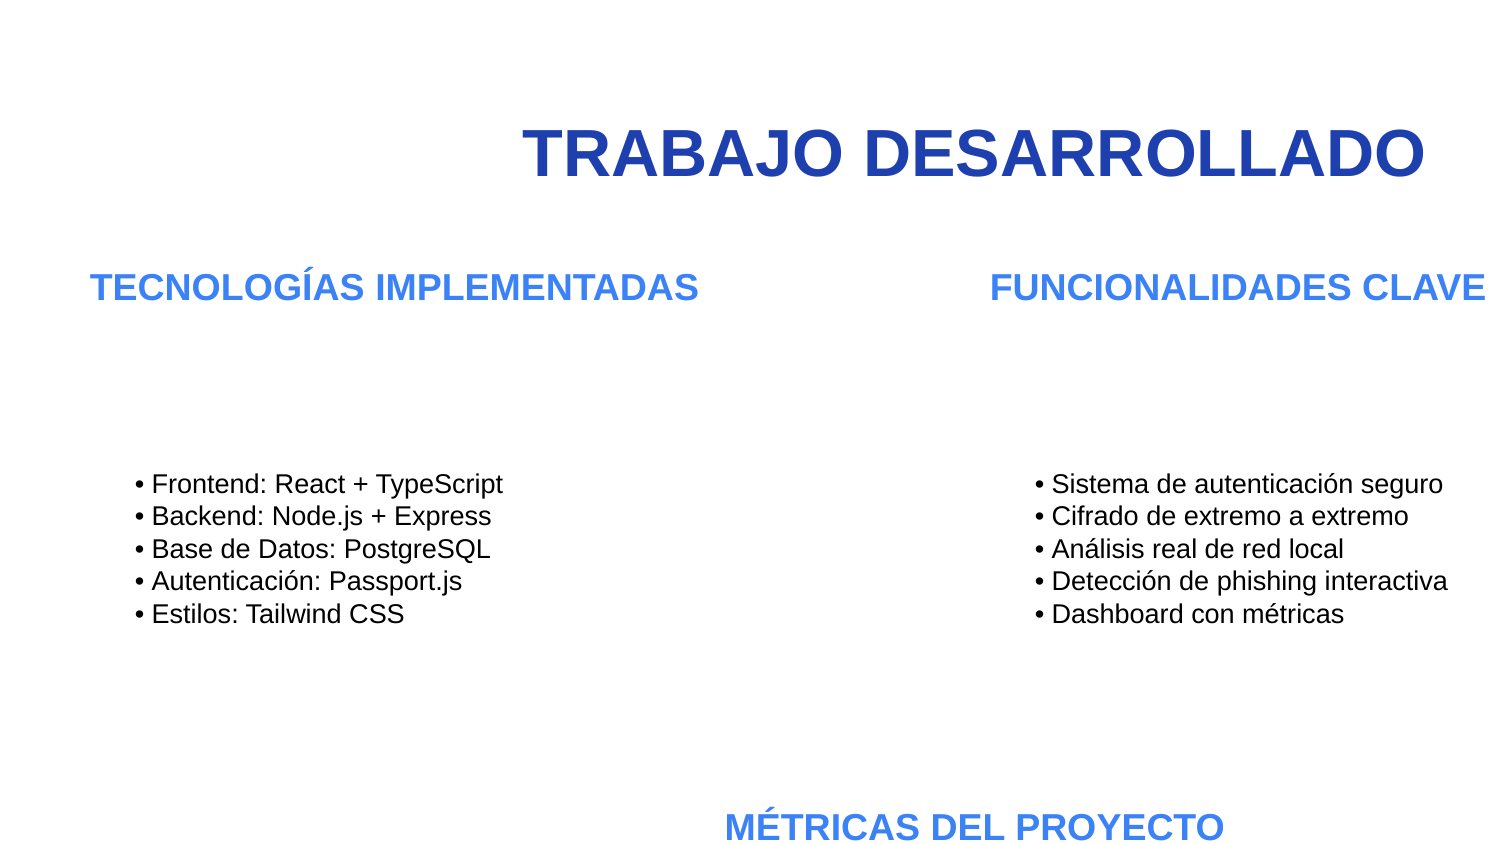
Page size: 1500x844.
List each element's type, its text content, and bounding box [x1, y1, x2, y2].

text_box • Frontend: React + TypeScript • Backend: Node.js + Express • Base de Datos: PostgreSQL • Autenticación: Passport.js • Estilos: Tailwind CSS [119, 359, 870, 735]
text_box • Sistema de autenticación seguro • Cifrado de extremo a extremo • Análisis real de red local • Detección de phishing interactiva • Dashboard con métricas [1019, 359, 1500, 735]
text_box FUNCIONALIDADES CLAVE [974, 239, 1500, 330]
text_box TRABAJO DESARROLLADO [74, 74, 1500, 225]
text_box MÉTRICAS DEL PROYECTO [74, 779, 1500, 844]
text_box TECNOLOGÍAS IMPLEMENTADAS [74, 239, 900, 330]
